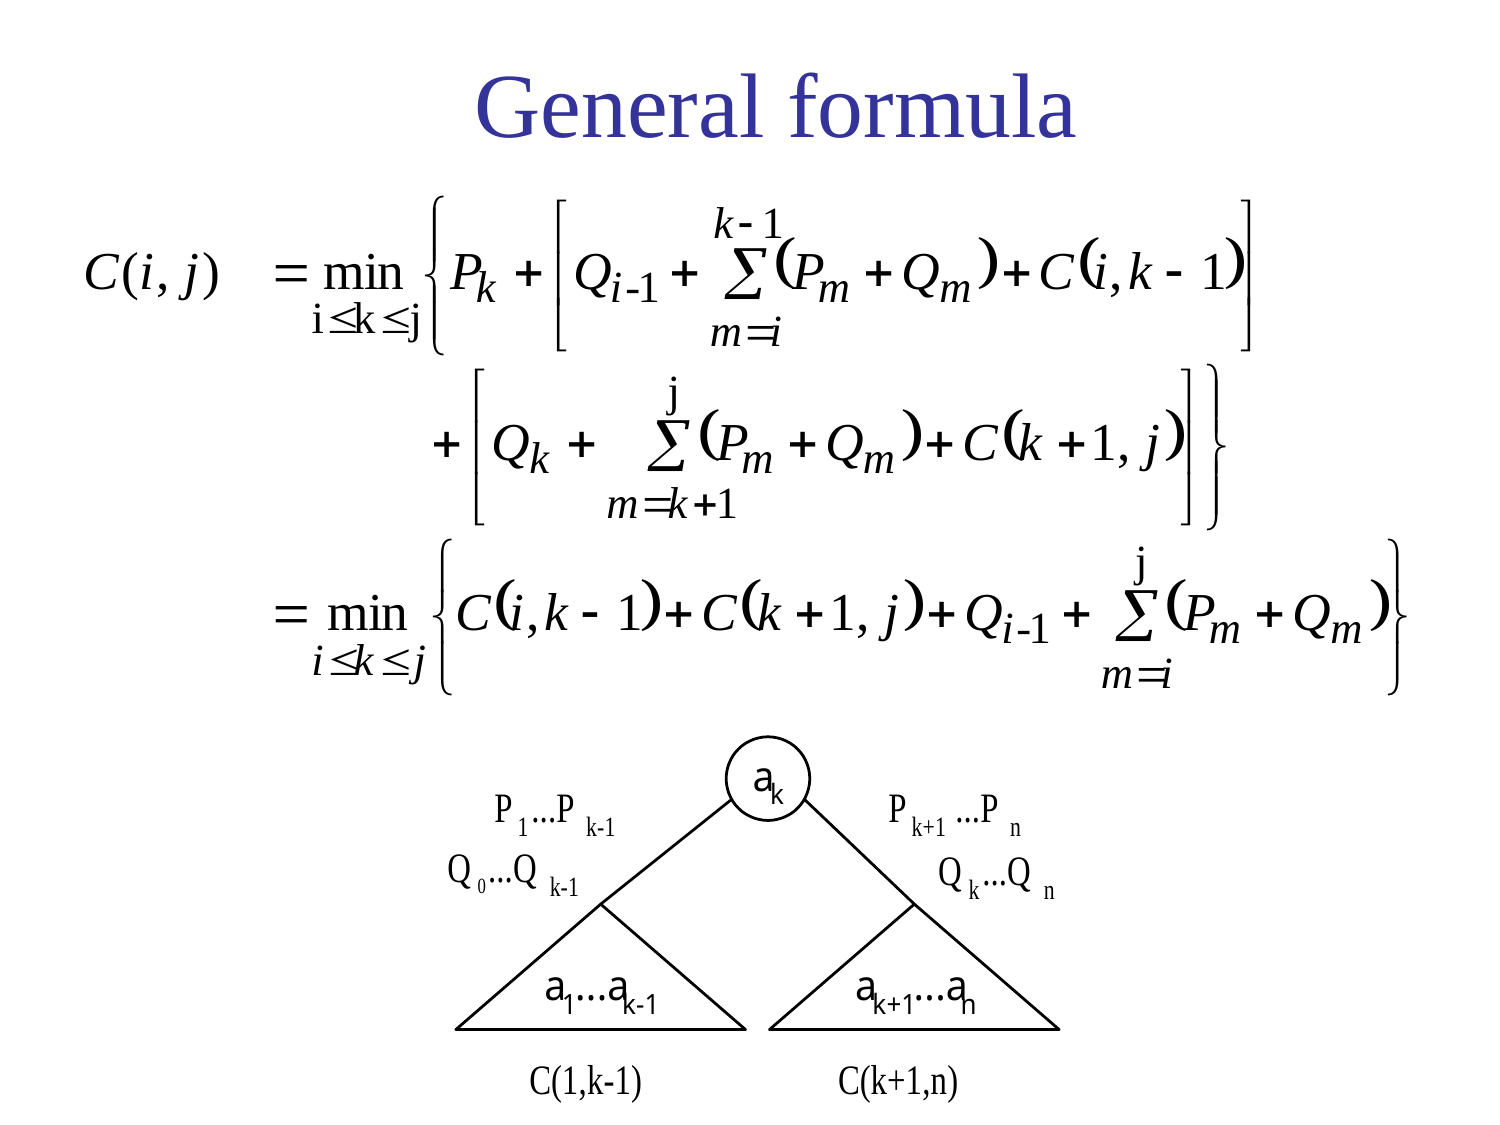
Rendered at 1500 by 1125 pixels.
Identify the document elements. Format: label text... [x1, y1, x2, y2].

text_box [412, 719, 1088, 1125]
title General formula [137, 50, 1416, 164]
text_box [76, 184, 1423, 706]
